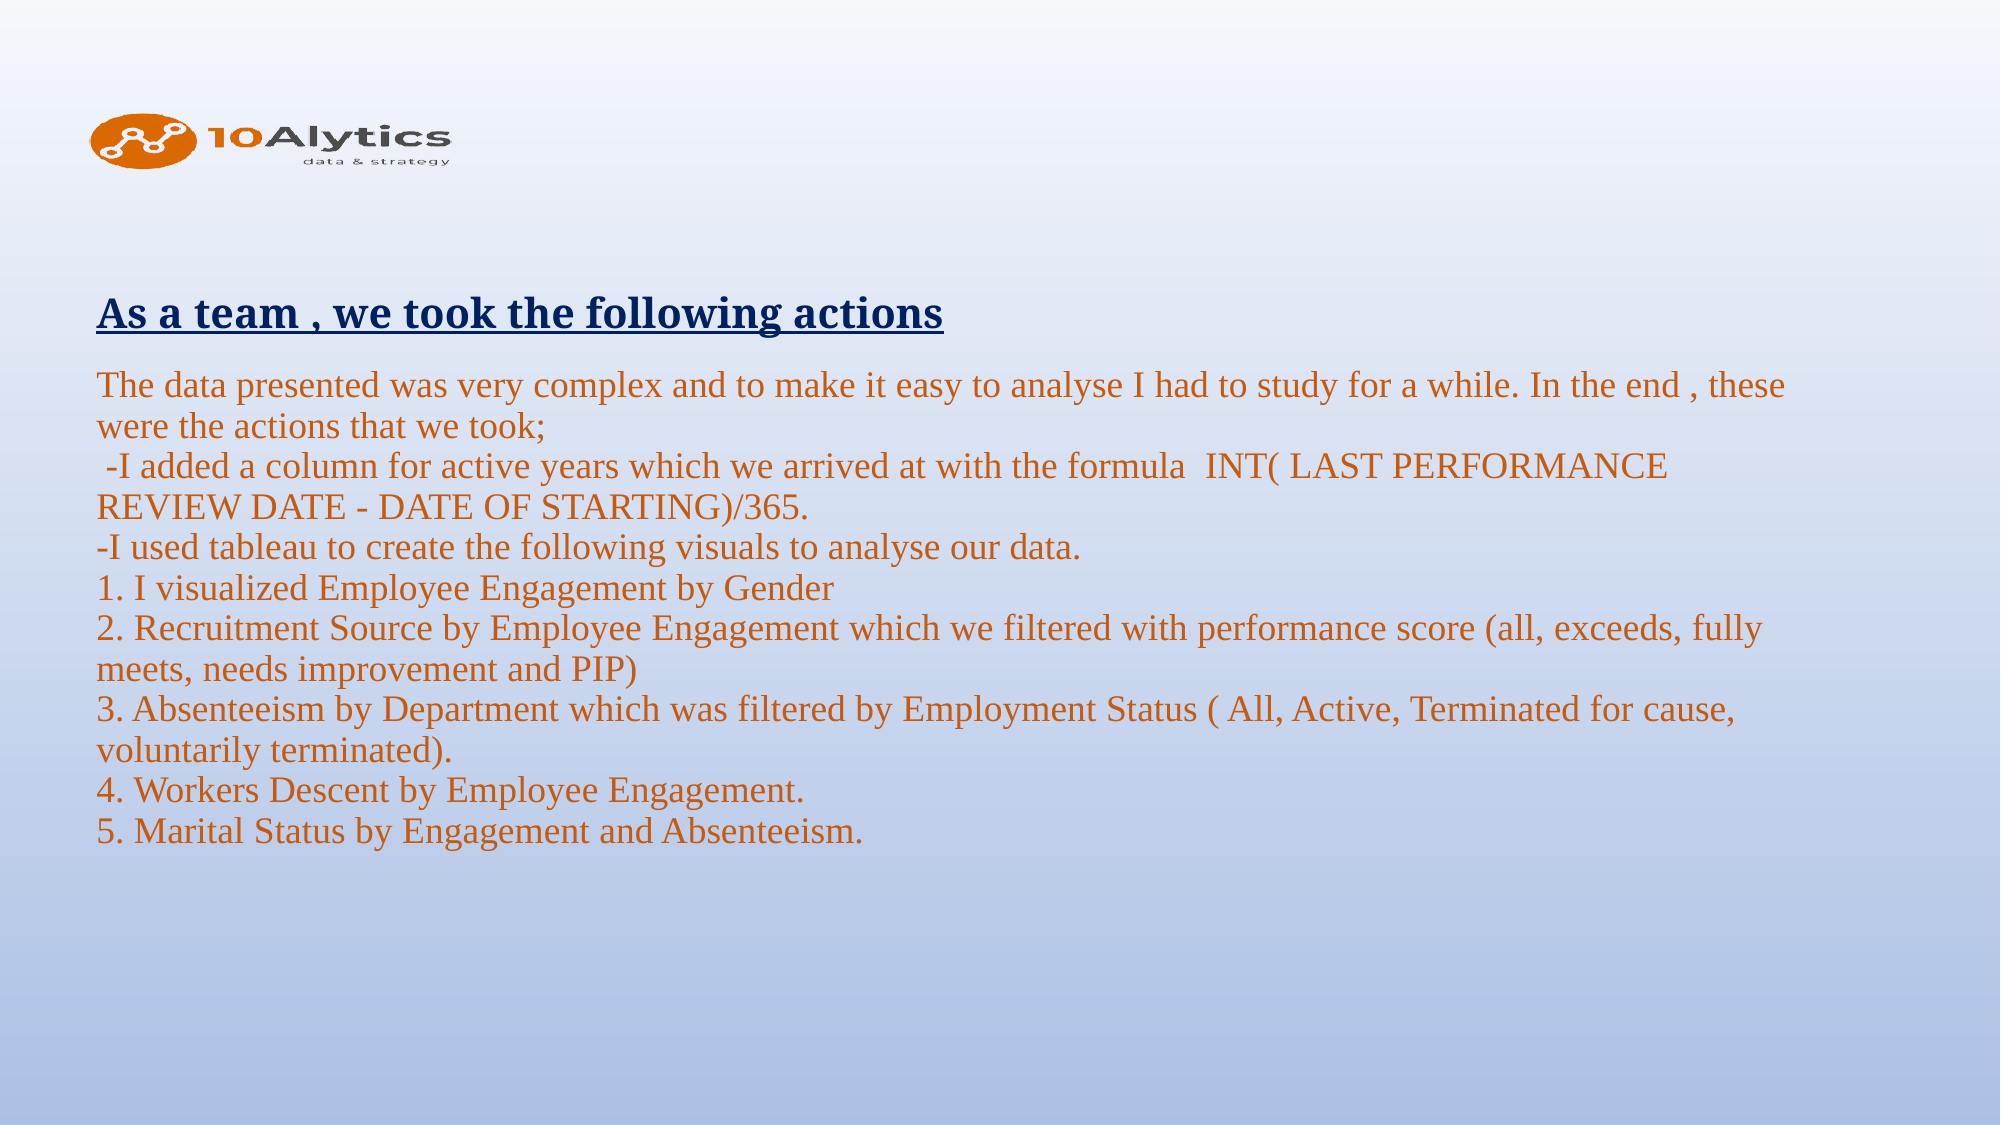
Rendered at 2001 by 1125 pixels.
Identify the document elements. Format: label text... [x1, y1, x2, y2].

title As a team , we took the following actions The data presented was very complex and to make it easy to analyse I had to study for a while. In the end , these were the actions that we took; -I added a column for active years which we arrived at with the formula INT( LAST PERFORMANCE REVIEW DATE - DATE OF STARTING)/365. -I used tableau to create the following visuals to analyse our data. 1. I visualized Employee Engagement by Gender 2. Recruitment Source by Employee Engagement which we filtered with performance score (all, exceeds, fully meets, needs improvement and PIP) 3. Absenteeism by Department which was filtered by Employment Status ( All, Active, Terminated for cause, voluntarily terminated). 4. Workers Descent by Employee Engagement. 5. Marital Status by Engagement and Absenteeism. [81, 282, 1807, 1074]
picture [0, 0, 542, 283]
